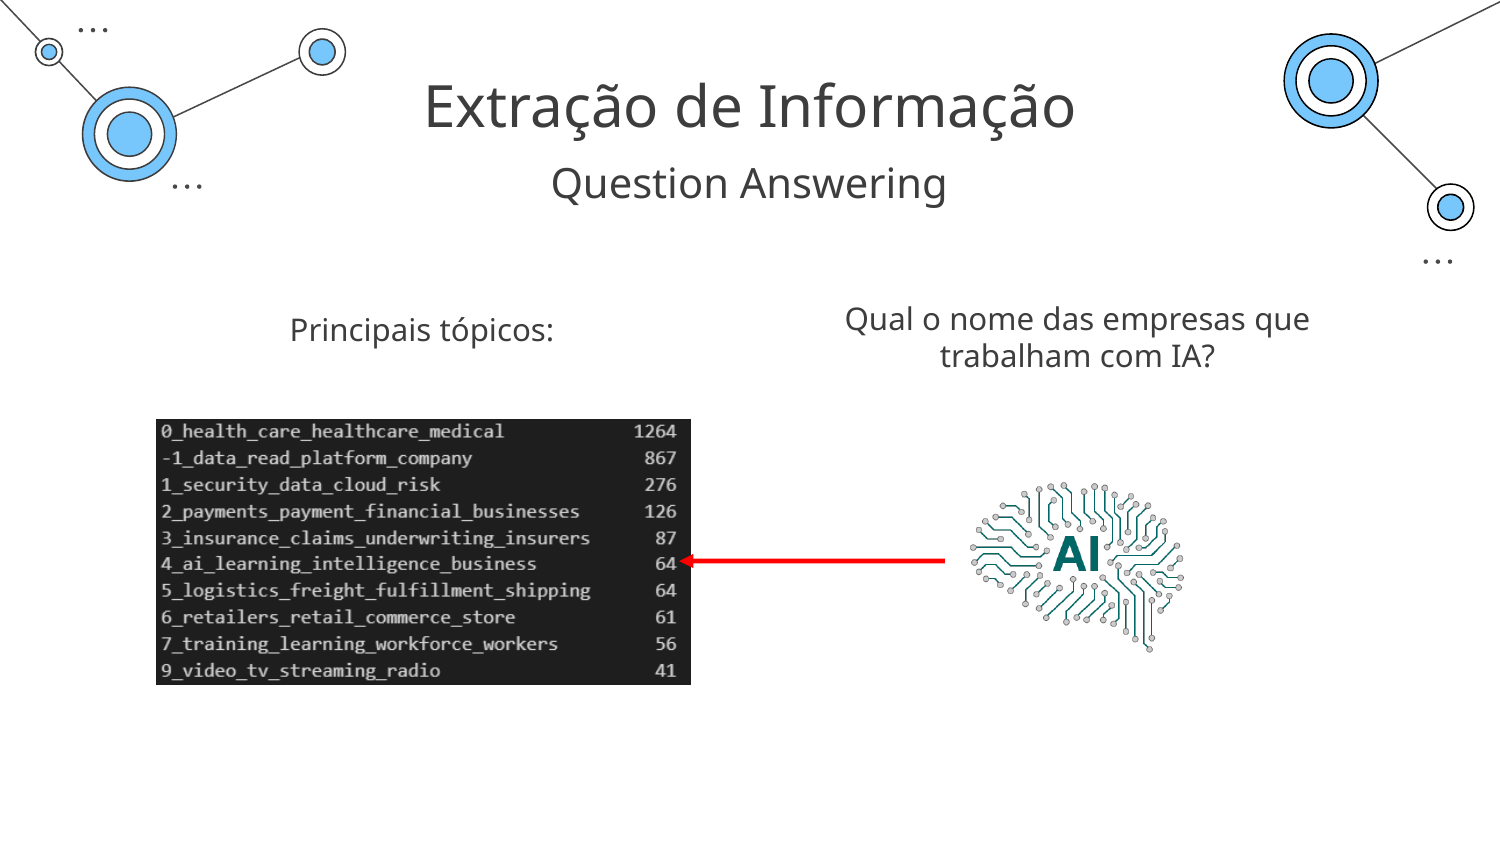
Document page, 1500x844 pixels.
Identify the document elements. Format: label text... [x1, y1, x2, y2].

text_box Principais tópicos: [156, 295, 688, 360]
picture [885, 434, 1270, 692]
text_box Extração de Informação [118, 53, 1382, 148]
text_box Qual o nome das empresas que trabalham com IA? [811, 284, 1344, 374]
text_box Question Answering [118, 142, 1381, 237]
picture [156, 418, 691, 686]
